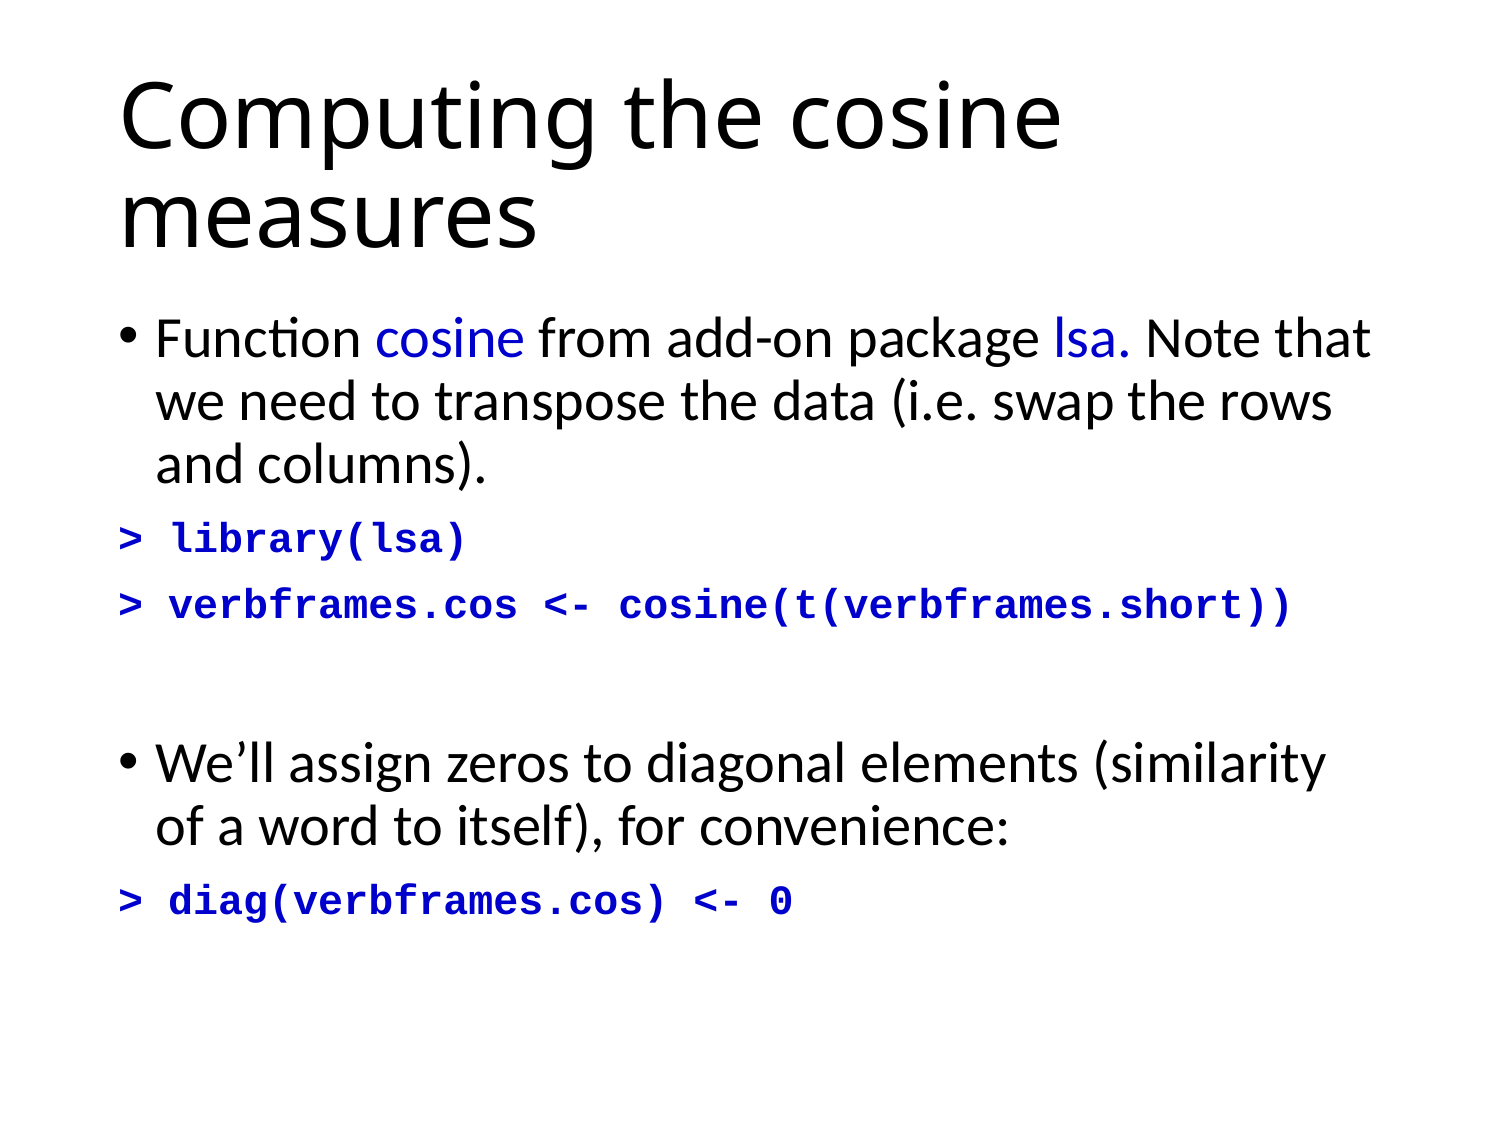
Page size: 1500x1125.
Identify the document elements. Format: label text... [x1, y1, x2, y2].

list Function cosine from add-on package lsa. Note that we need to transpose the data (i.e. swap the rows and columns). > library(lsa) > verbframes.cos <- cosine(t(verbframes.short)) We’ll assign zeros to diagonal elements (similarity of a word to itself), for convenience: > diag(verbframes.cos) <- 0 [103, 299, 1397, 1014]
title Computing the cosine measures [103, 59, 1397, 278]
